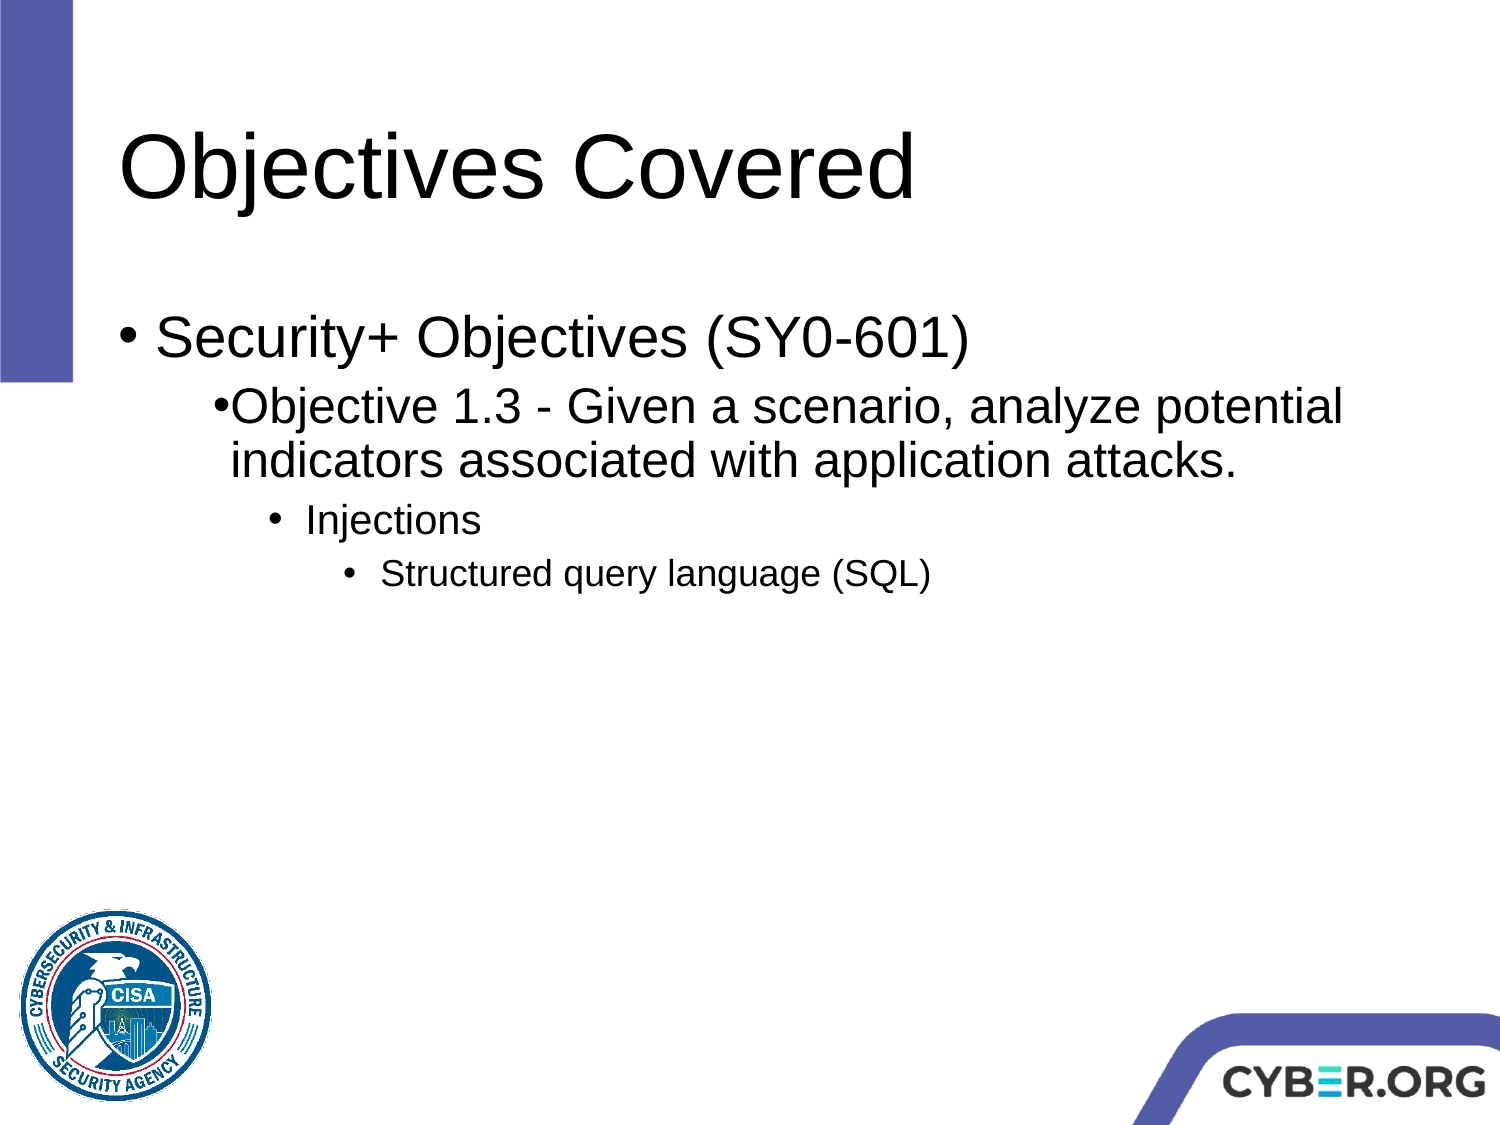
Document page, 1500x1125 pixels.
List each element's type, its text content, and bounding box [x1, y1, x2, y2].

list Security+ Objectives (SY0-601) Objective 1.3 - Given a scenario, analyze potential indicators associated with application attacks. Injections Structured query language (SQL) [103, 299, 1397, 1014]
picture [0, 0, 1500, 1125]
title Objectives Covered [103, 59, 1397, 278]
